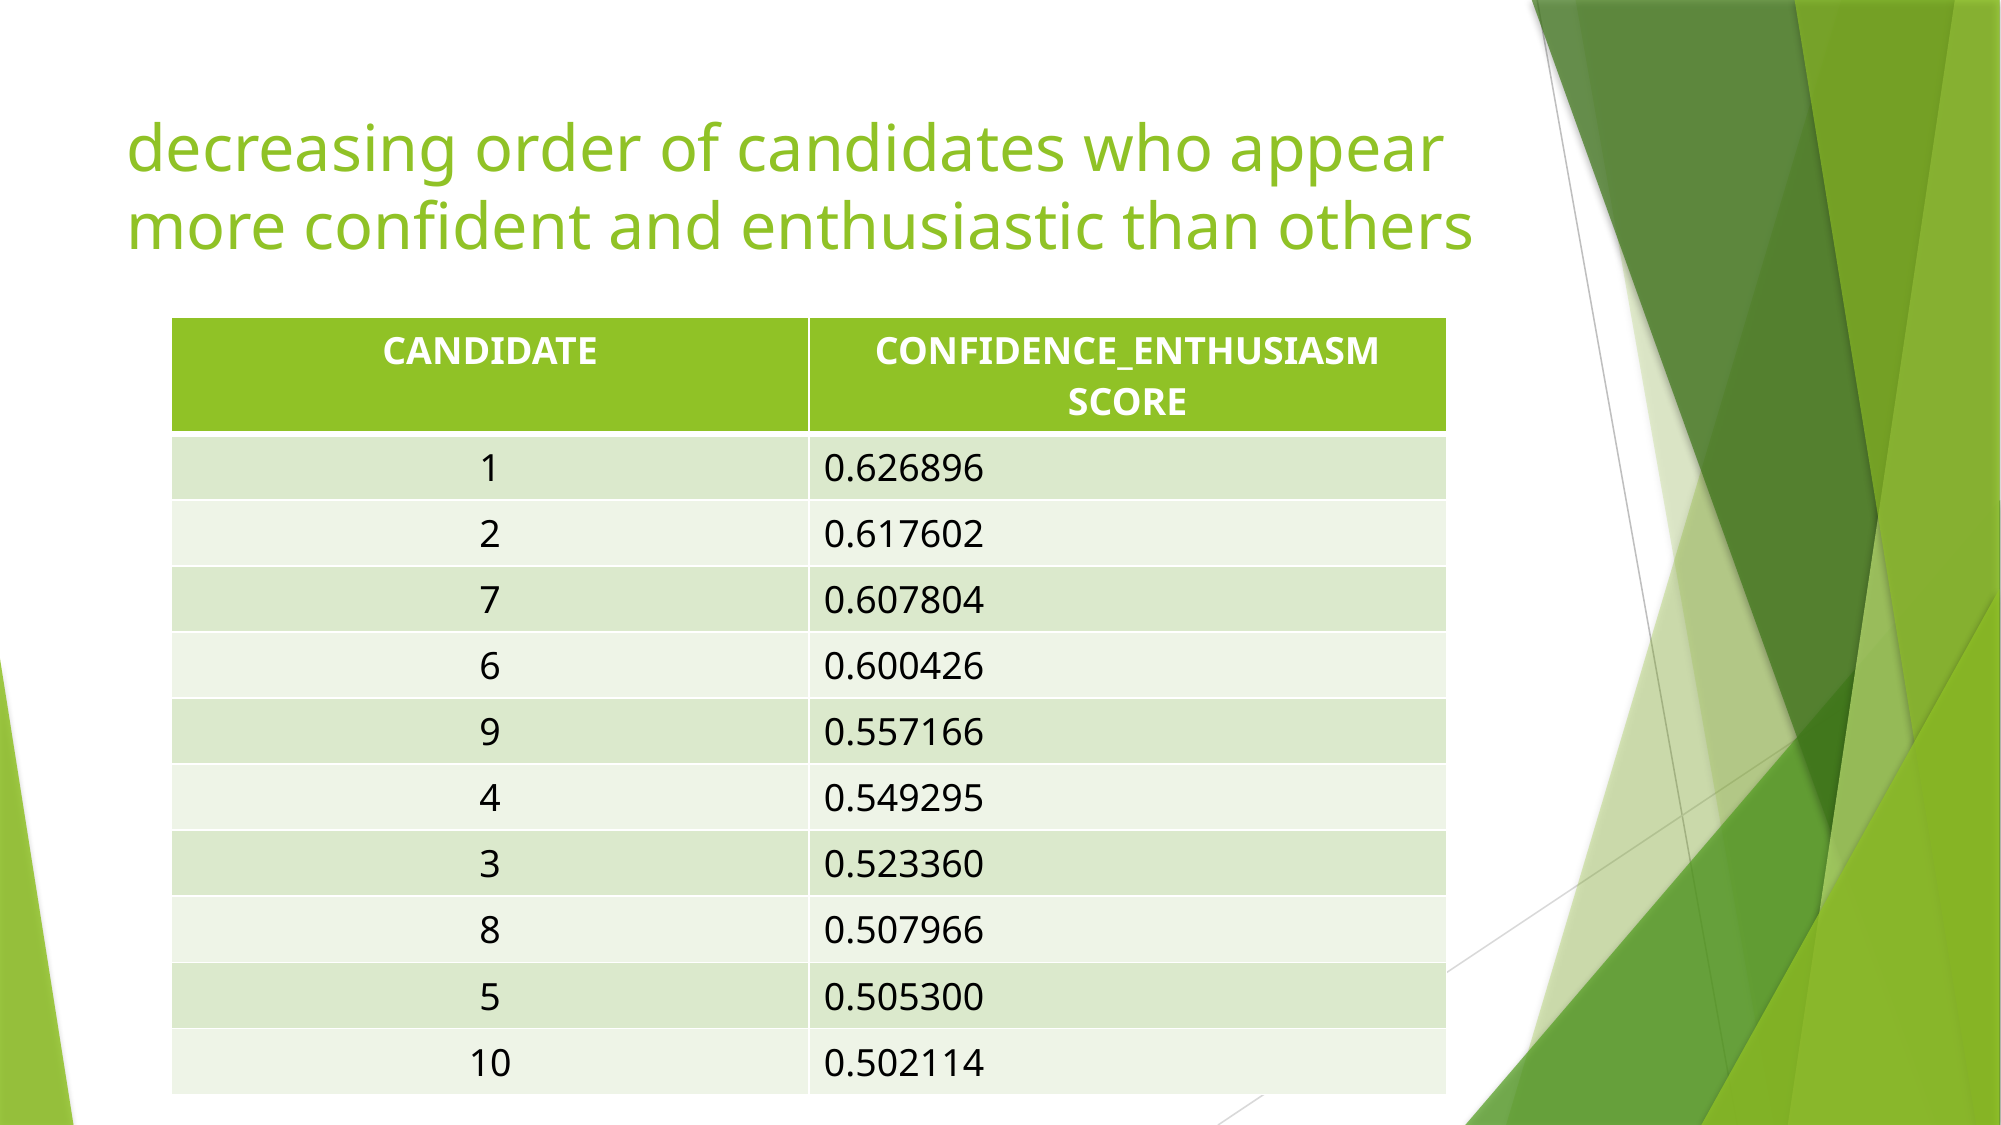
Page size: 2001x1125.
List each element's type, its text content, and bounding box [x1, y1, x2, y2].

table_cell 0.617602 [810, 501, 1446, 565]
table_cell 0.557166 [810, 699, 1446, 763]
table_cell 7 [172, 567, 808, 631]
table_cell 4 [172, 765, 808, 829]
table_cell 5 [172, 963, 808, 1028]
table_cell 0.523360 [810, 831, 1446, 895]
table_cell 0.626896 [810, 437, 1446, 499]
table_cell 0.507966 [810, 897, 1446, 962]
table_cell 0.505300 [810, 963, 1446, 1028]
table_cell 2 [172, 501, 808, 565]
table_cell 0.502114 [810, 1029, 1446, 1094]
table_cell 0.549295 [810, 765, 1446, 829]
table_cell 6 [172, 633, 808, 697]
table_header CANDIDATE [172, 318, 808, 431]
table_cell 8 [172, 897, 808, 962]
title decreasing order of candidates who appear more confident and enthusiastic than others [111, 99, 1522, 317]
table_cell 9 [172, 699, 808, 763]
table_cell 0.600426 [810, 633, 1446, 697]
table_cell 1 [172, 437, 808, 499]
table_cell 10 [172, 1029, 808, 1094]
table_cell 0.607804 [810, 567, 1446, 631]
table_header CONFIDENCE_ENTHUSIASM SCORE [810, 318, 1446, 431]
table_cell 3 [172, 831, 808, 895]
